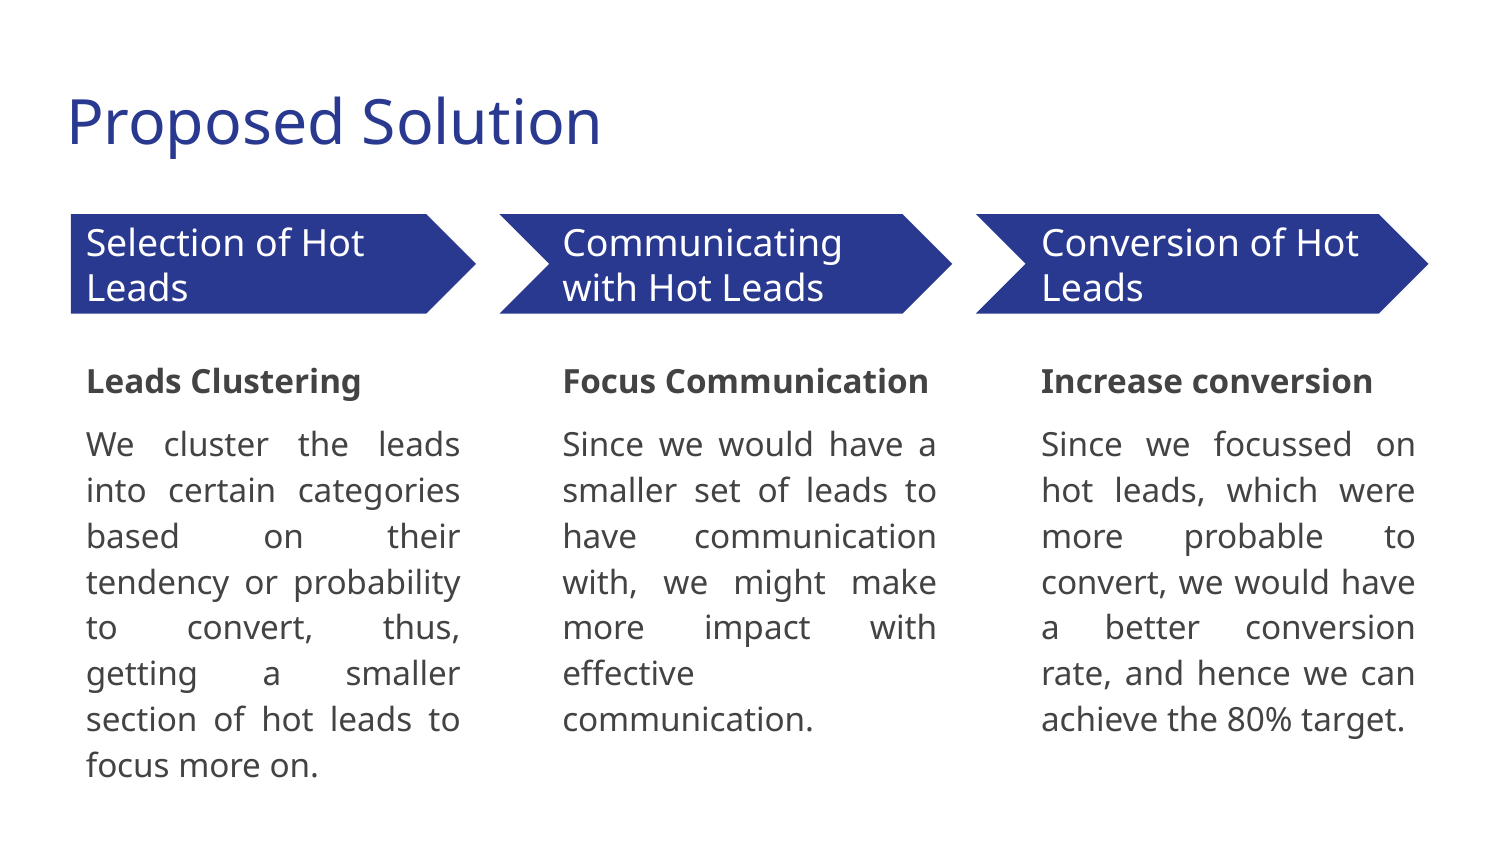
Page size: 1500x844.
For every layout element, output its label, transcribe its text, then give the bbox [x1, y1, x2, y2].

text_box [70, 214, 476, 314]
text_box [975, 214, 1429, 314]
list Conversion of Hot Leads [1025, 238, 1397, 290]
list Leads Clustering We cluster the leads into certain categories based on their tendency or probability to convert, thus, getting a smaller section of hot leads to focus more on. [70, 339, 477, 775]
text_box [499, 214, 953, 314]
title Proposed Solution [51, 67, 1449, 167]
list Selection of Hot Leads [70, 238, 442, 290]
list Focus Communication Since we would have a smaller set of leads to have communication with, we might make more impact with effective communication. [547, 339, 953, 775]
list Increase conversion Since we focussed on hot leads, which were more probable to convert, we would have a better conversion rate, and hence we can achieve the 80% target. [1025, 339, 1432, 775]
list Communicating with Hot Leads [547, 238, 918, 290]
